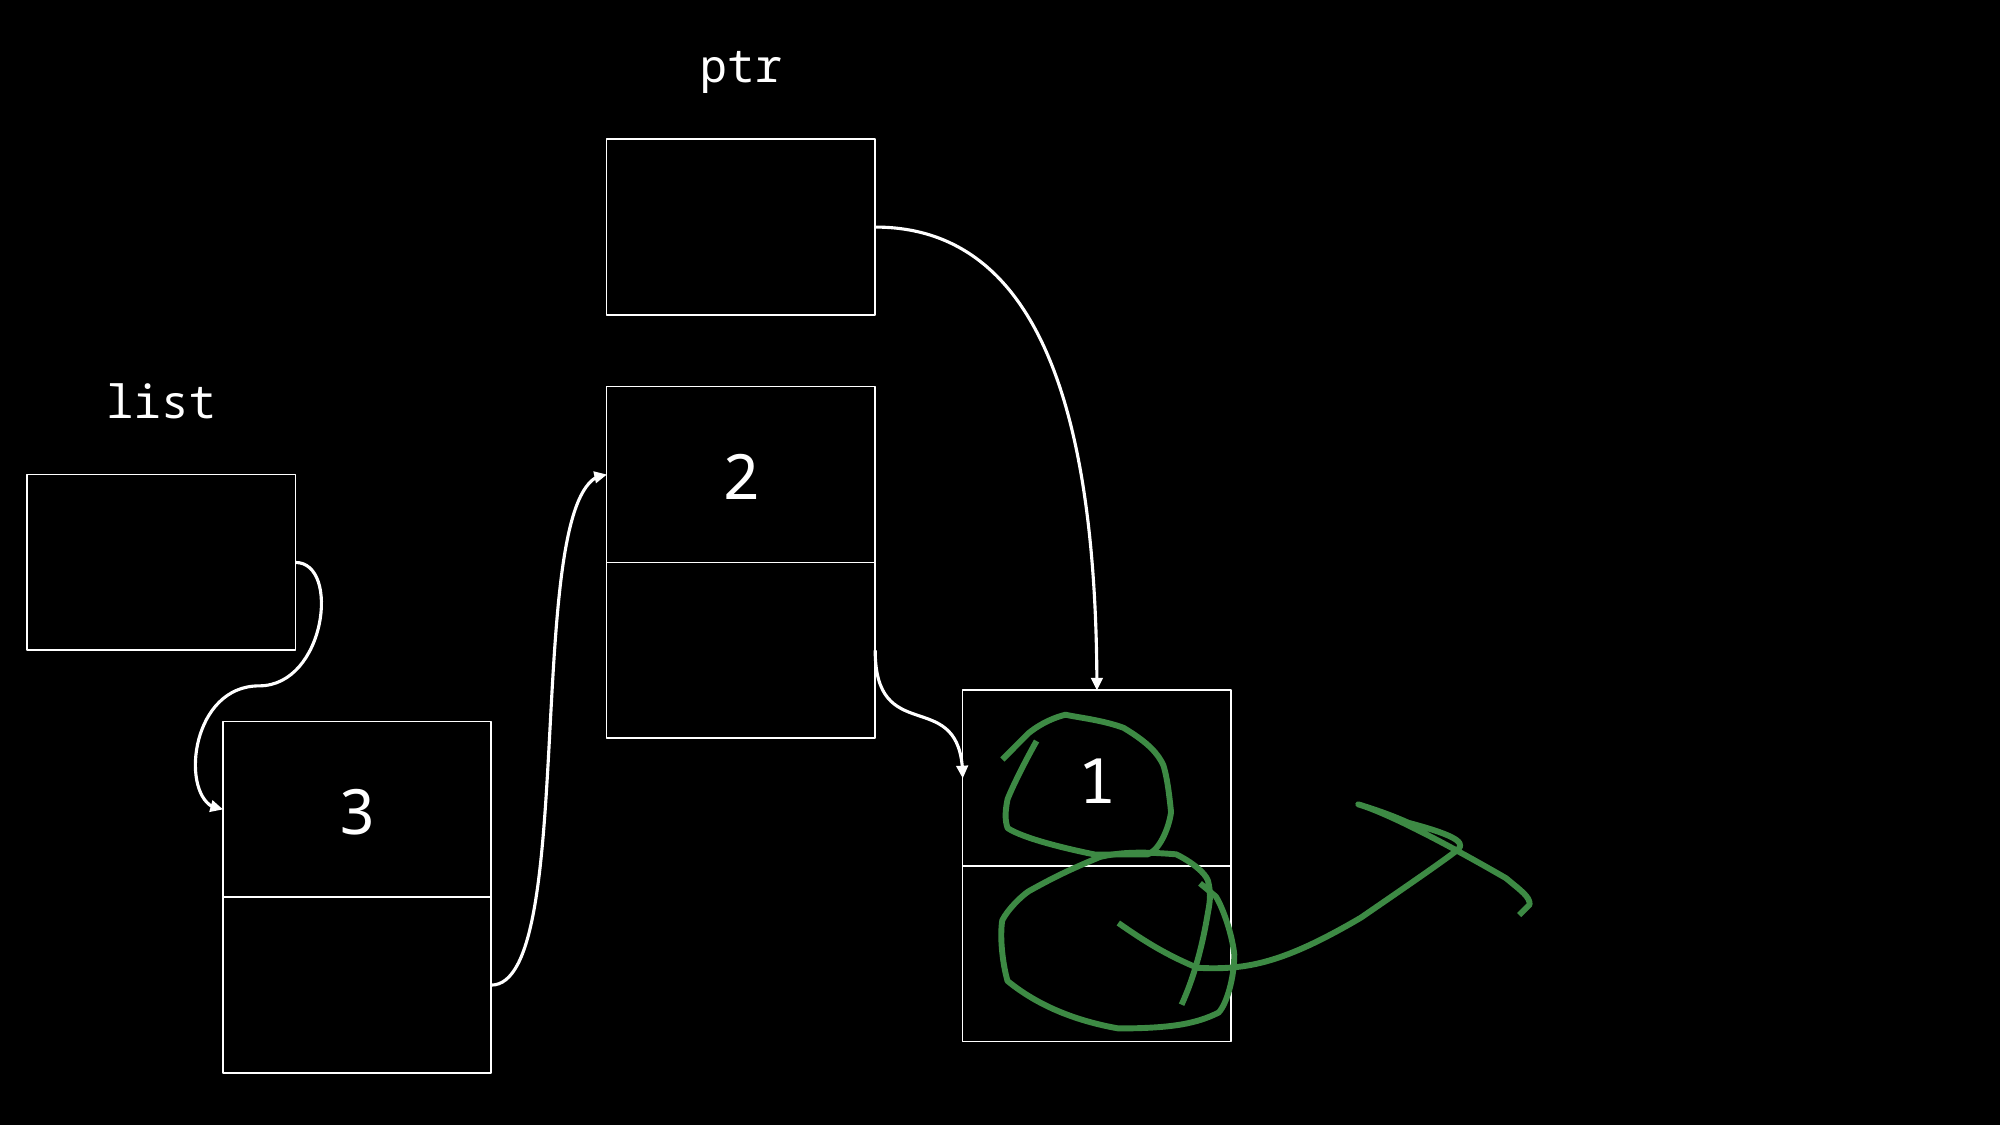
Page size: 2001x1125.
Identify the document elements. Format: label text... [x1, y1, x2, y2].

text_box ptr [646, 21, 835, 110]
text_box [1236, 802, 1532, 970]
text_box [1000, 712, 1174, 850]
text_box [874, 226, 1098, 691]
text_box list [67, 357, 256, 446]
text_box 2 [606, 386, 869, 562]
text_box [26, 474, 296, 651]
text_box 1 [962, 690, 1232, 865]
text_box [962, 865, 1232, 1042]
text_box [612, 562, 869, 739]
text_box [1198, 965, 1231, 971]
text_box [490, 474, 607, 986]
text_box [222, 562, 296, 810]
text_box [1003, 739, 1108, 857]
text_box [999, 850, 1237, 1031]
text_box 3 [222, 721, 485, 897]
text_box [874, 698, 963, 779]
text_box [1117, 921, 1194, 968]
text_box [606, 139, 876, 315]
text_box [222, 897, 492, 1073]
